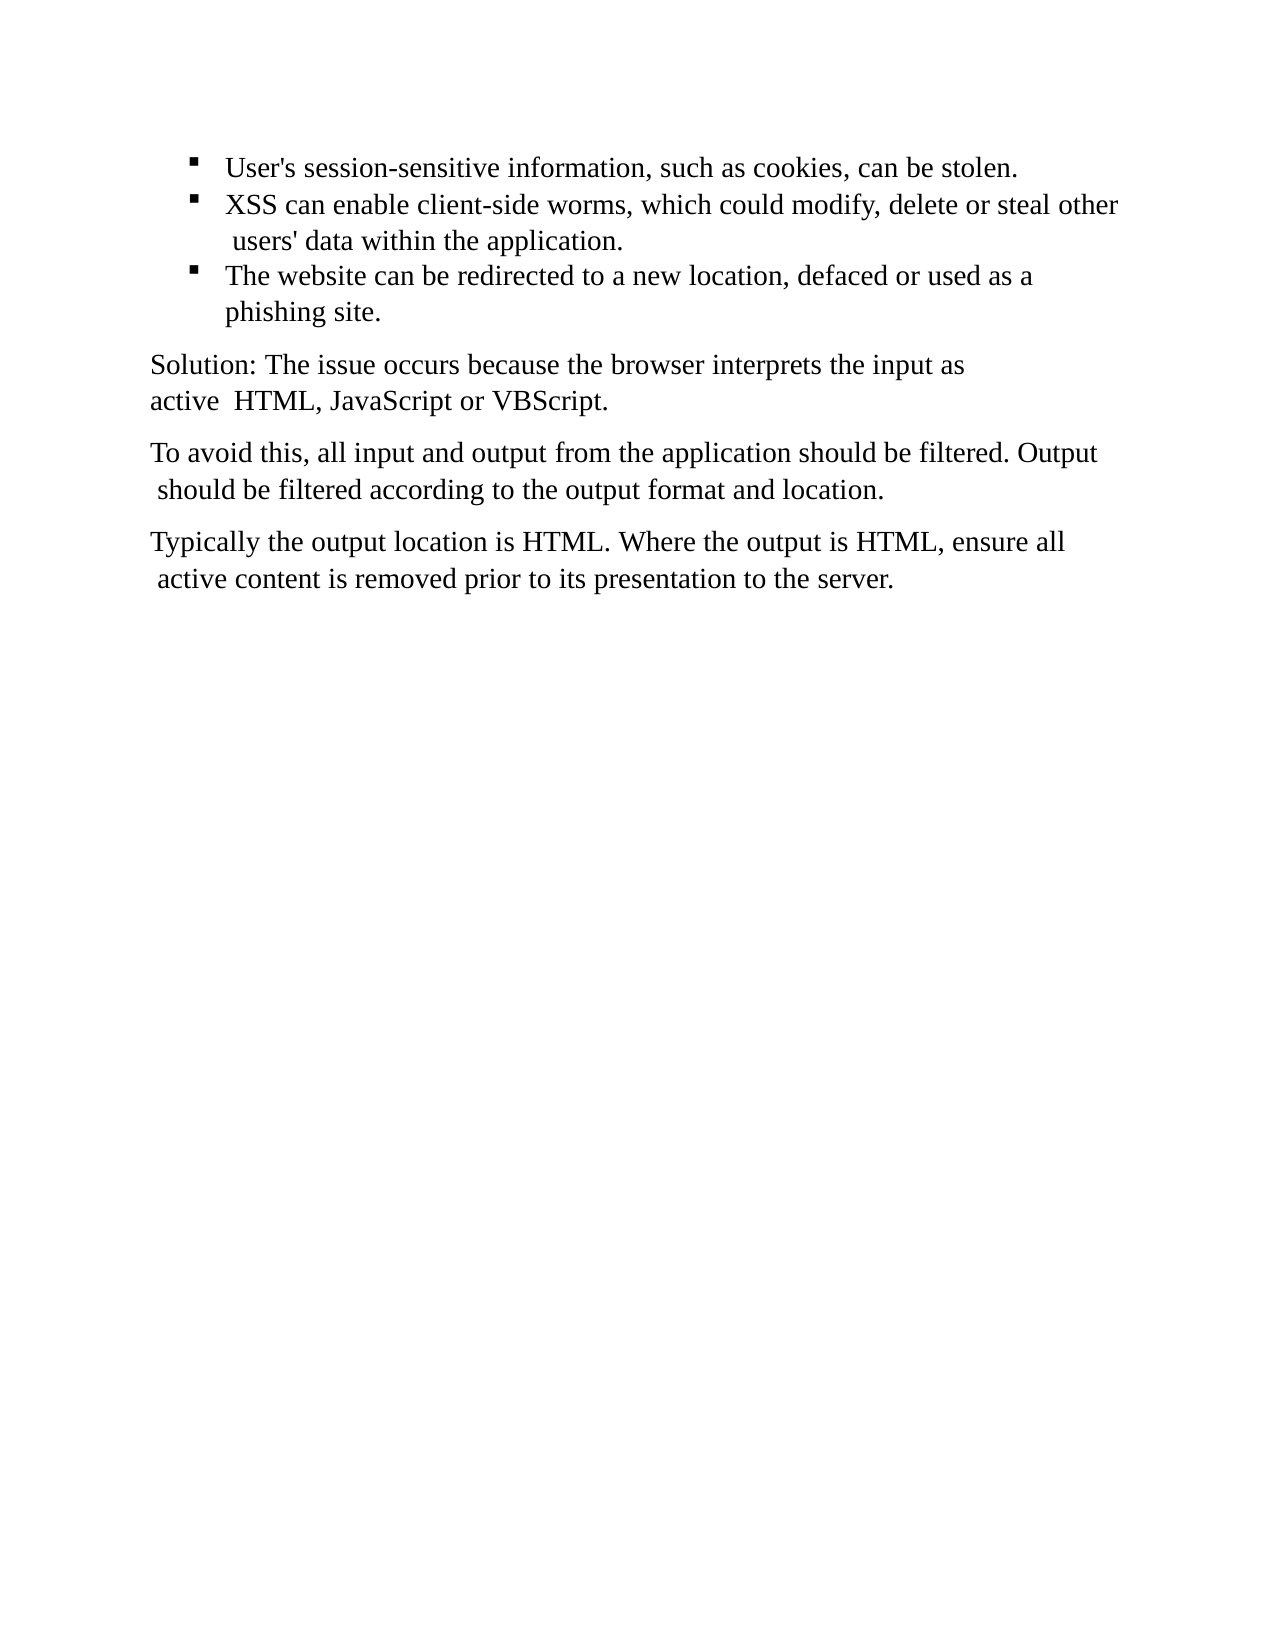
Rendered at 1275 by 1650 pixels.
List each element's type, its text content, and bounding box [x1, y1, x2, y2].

text_box User's session-sensitive information, such as cookies, can be stolen. XSS can enable client-side worms, which could modify, delete or steal other users' data within the application. The website can be redirected to a new location, defaced or used as a phishing site. Solution: The issue occurs because the browser interprets the input as active HTML, JavaScript or VBScript. To avoid this, all input and output from the application should be filtered. Output should be filtered according to the output format and location. Typically the output location is HTML. Where the output is HTML, ensure all active content is removed prior to its presentation to the server. [147, 145, 1121, 594]
